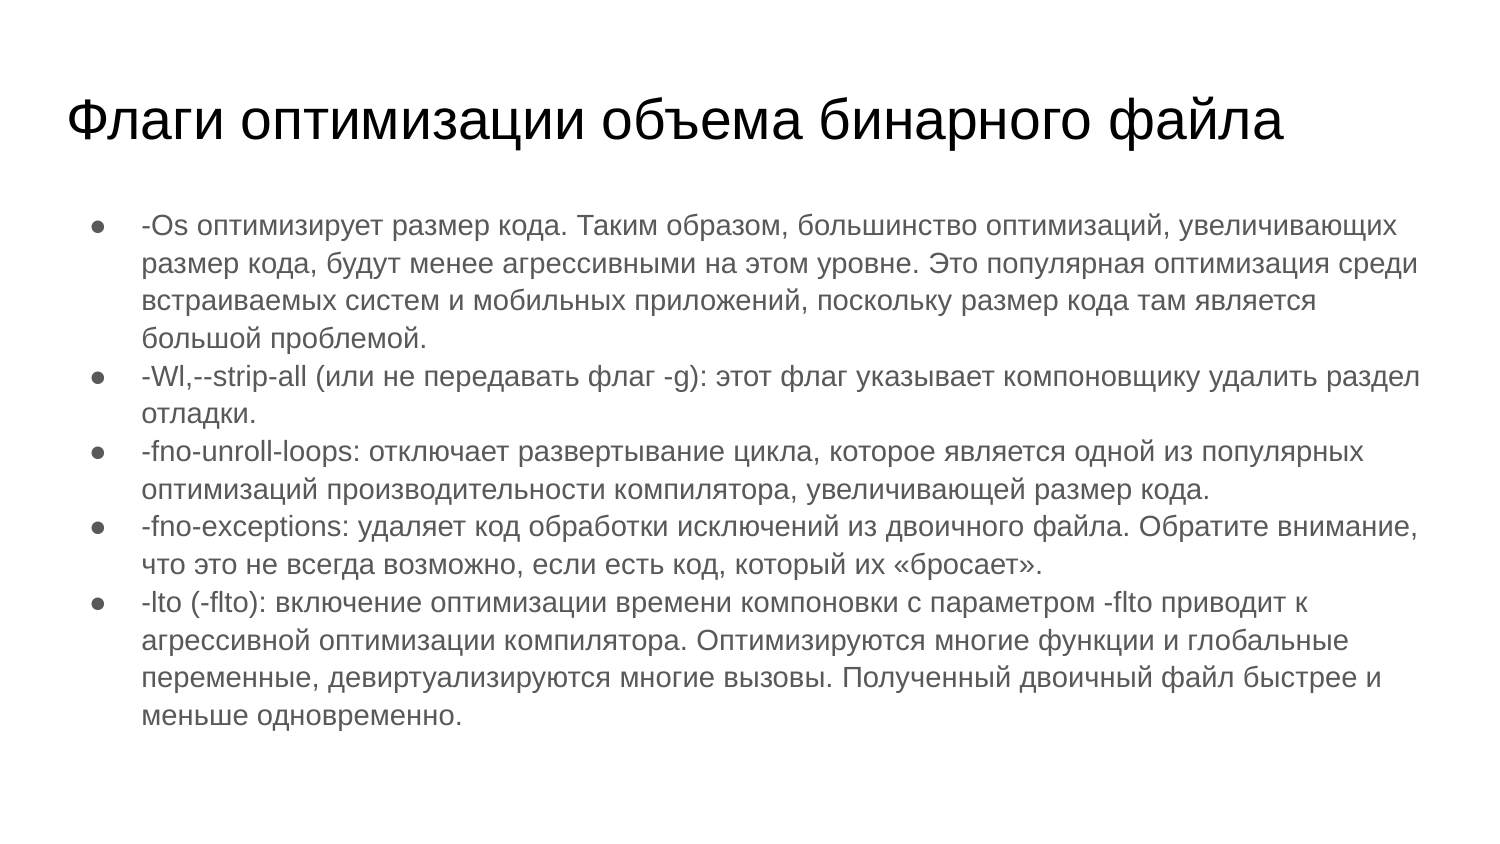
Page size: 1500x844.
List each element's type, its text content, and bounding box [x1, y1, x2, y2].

title Флаги оптимизации объема бинарного файла [51, 72, 1449, 167]
list -Os оптимизирует размер кода. Таким образом, большинство оптимизаций, увеличивающих размер кода, будут менее агрессивными на этом уровне. Это популярная оптимизация среди встраиваемых систем и мобильных приложений, поскольку размер кода там является большой проблемой. -Wl,--strip-all (или не передавать флаг -g): этот флаг указывает компоновщику удалить раздел отладки. -fno-unroll-loops: отключает развертывание цикла, которое является одной из популярных оптимизаций производительности компилятора, увеличивающей размер кода. -fno-exceptions: удаляет код обработки исключений из двоичного файла. Обратите внимание, что это не всегда возможно, если есть код, который их «бросает». -lto (-flto): включение оптимизации времени компоновки с параметром -flto приводит к агрессивной оптимизации компилятора. Оптимизируются многие функции и глобальные переменные, девиртуализируются многие вызовы. Полученный двоичный файл быстрее и меньше одновременно. [51, 189, 1449, 750]
